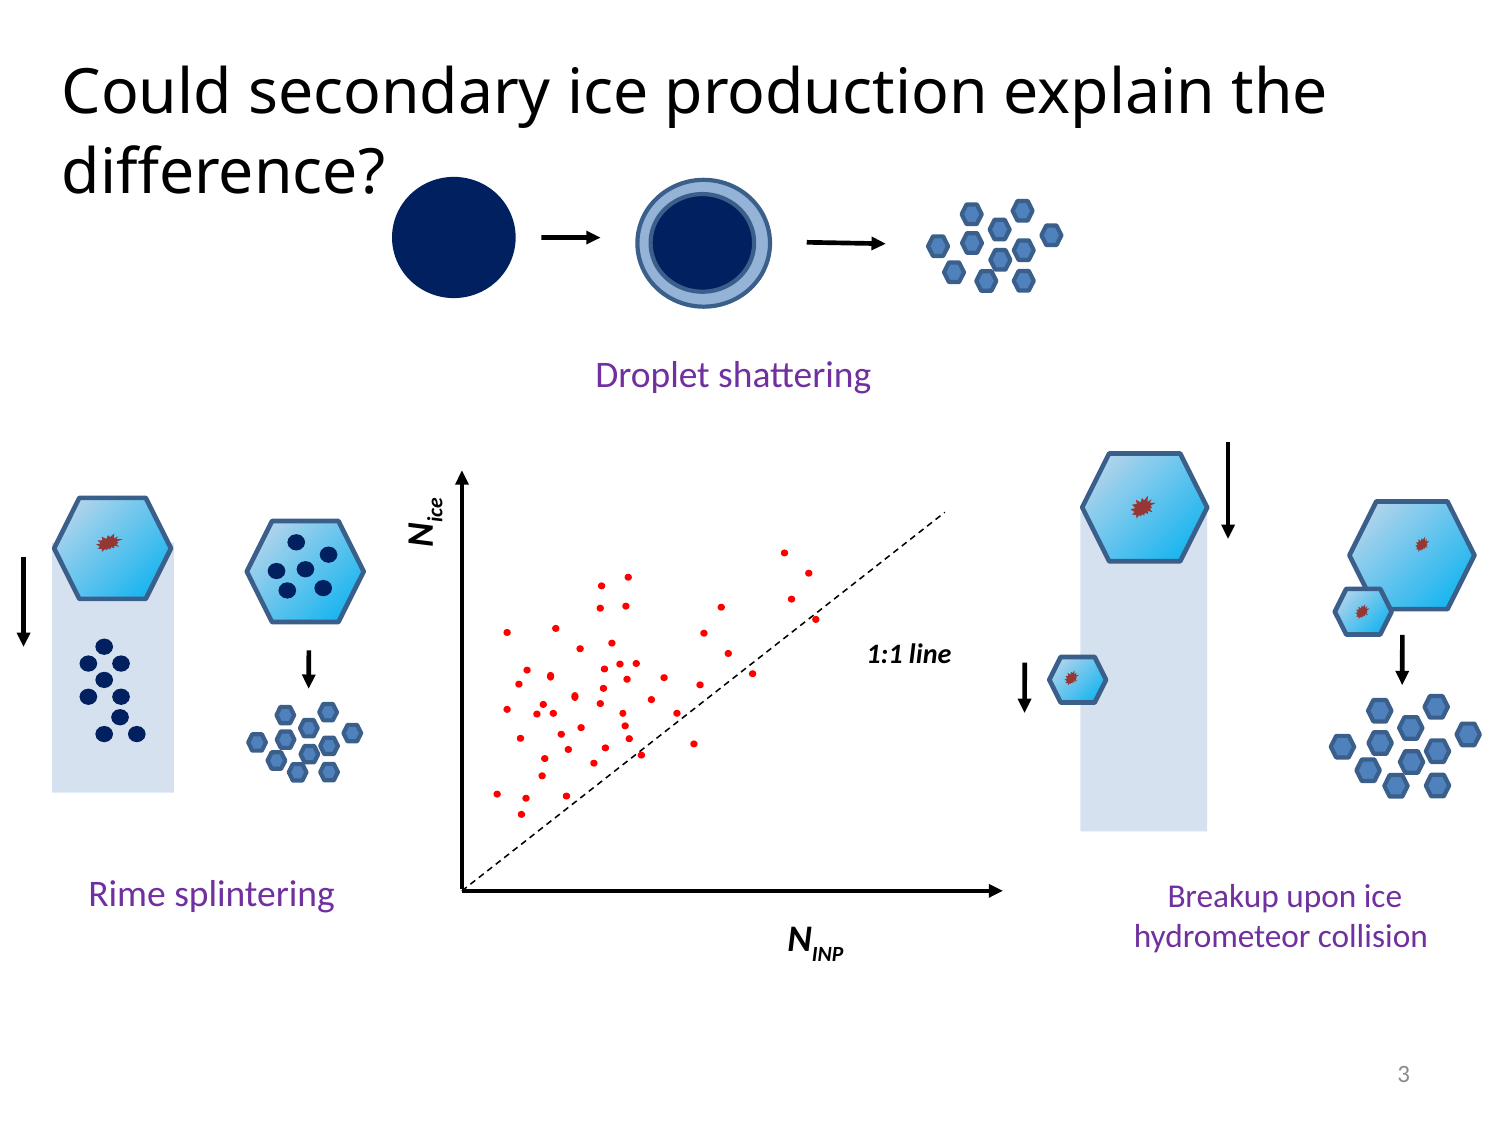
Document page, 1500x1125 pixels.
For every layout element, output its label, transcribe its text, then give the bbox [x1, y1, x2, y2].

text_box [1024, 442, 1481, 832]
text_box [387, 470, 1004, 973]
text_box Breakup upon ice hydrometeor collision [1068, 866, 1500, 962]
slide_number 3 [1074, 1042, 1425, 1103]
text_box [23, 497, 377, 919]
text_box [391, 176, 1065, 409]
text_box Could secondary ice production explain the difference? [46, 38, 1458, 214]
